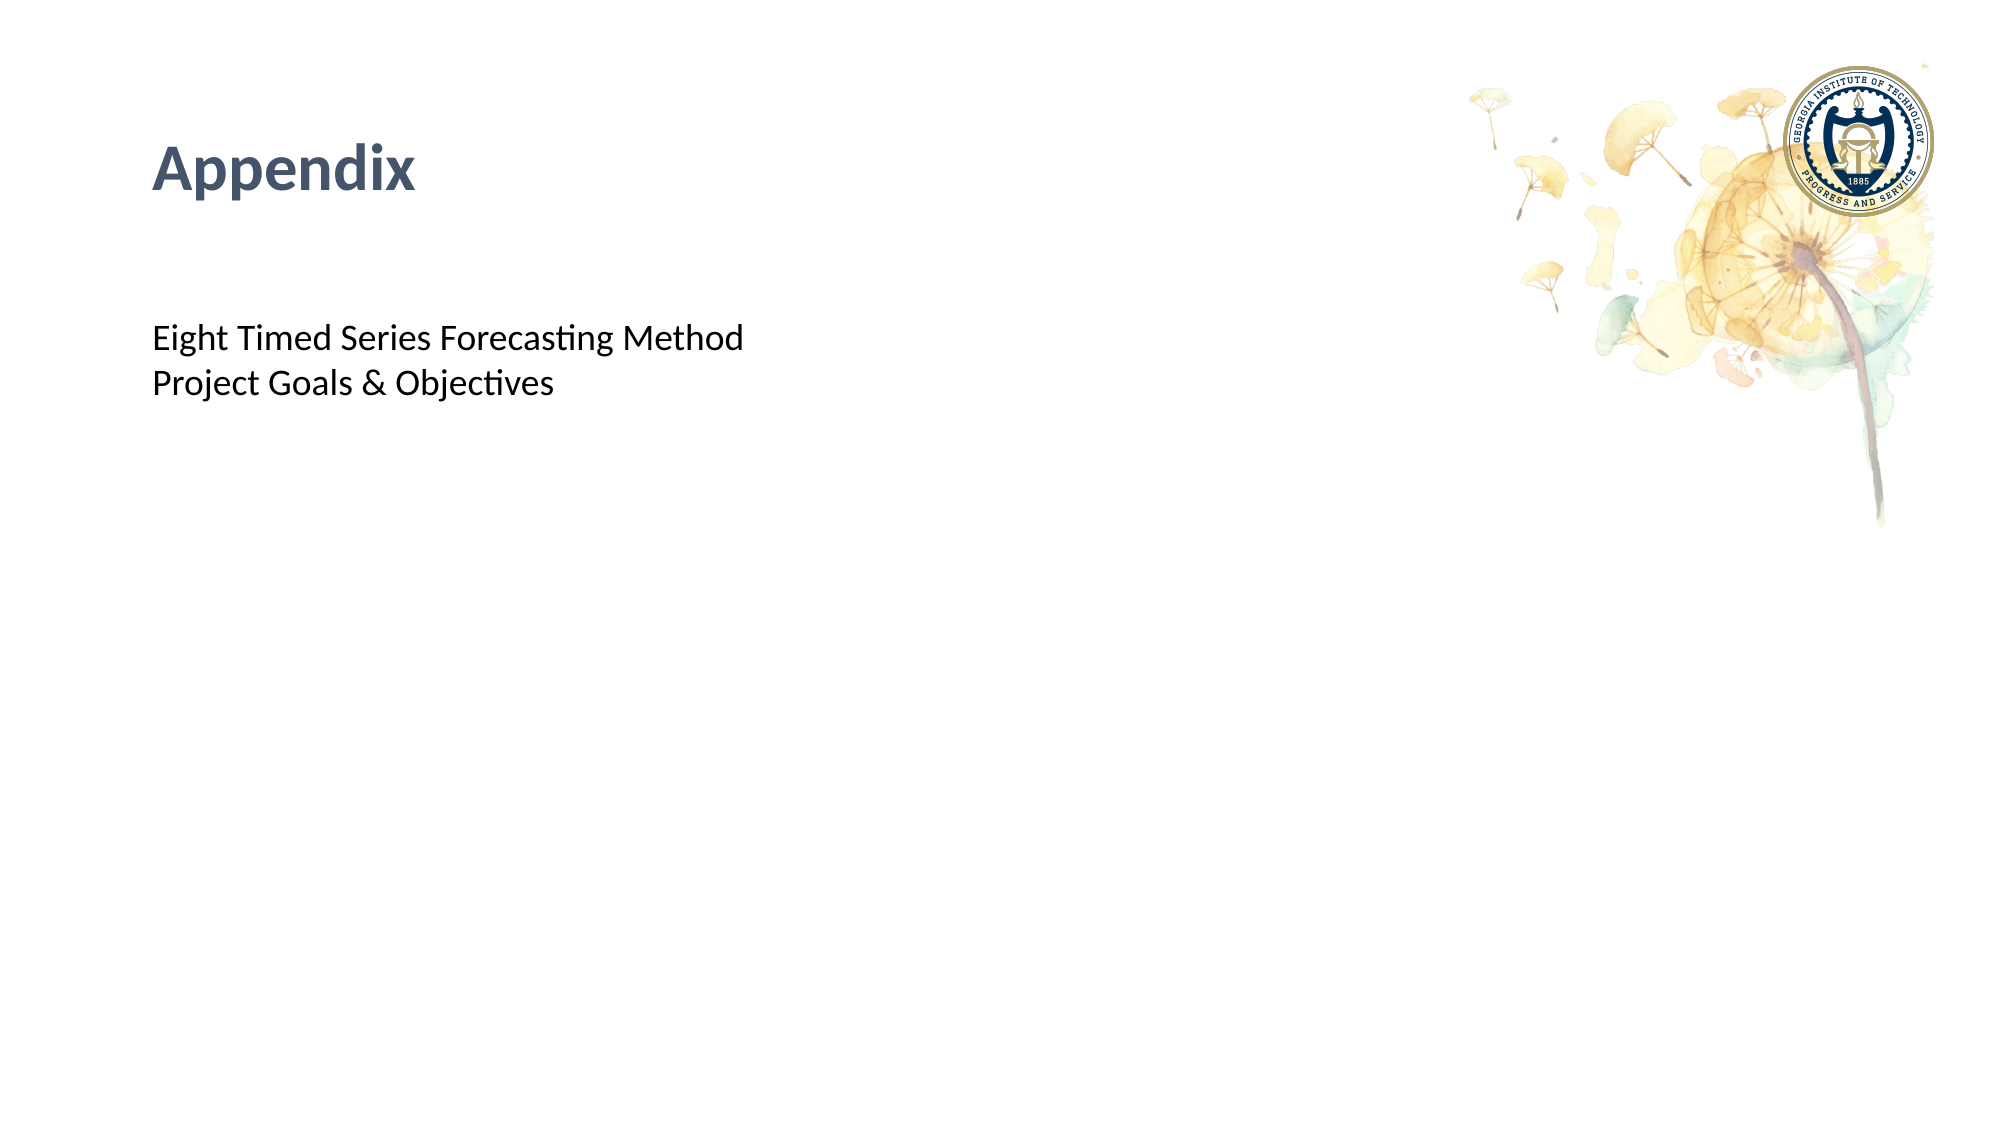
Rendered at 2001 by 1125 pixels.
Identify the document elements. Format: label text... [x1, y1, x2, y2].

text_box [1467, 61, 1934, 529]
title Appendix [137, 59, 1863, 278]
text_box Eight Timed Series Forecasting Method Project Goals & Objectives [137, 305, 1421, 411]
